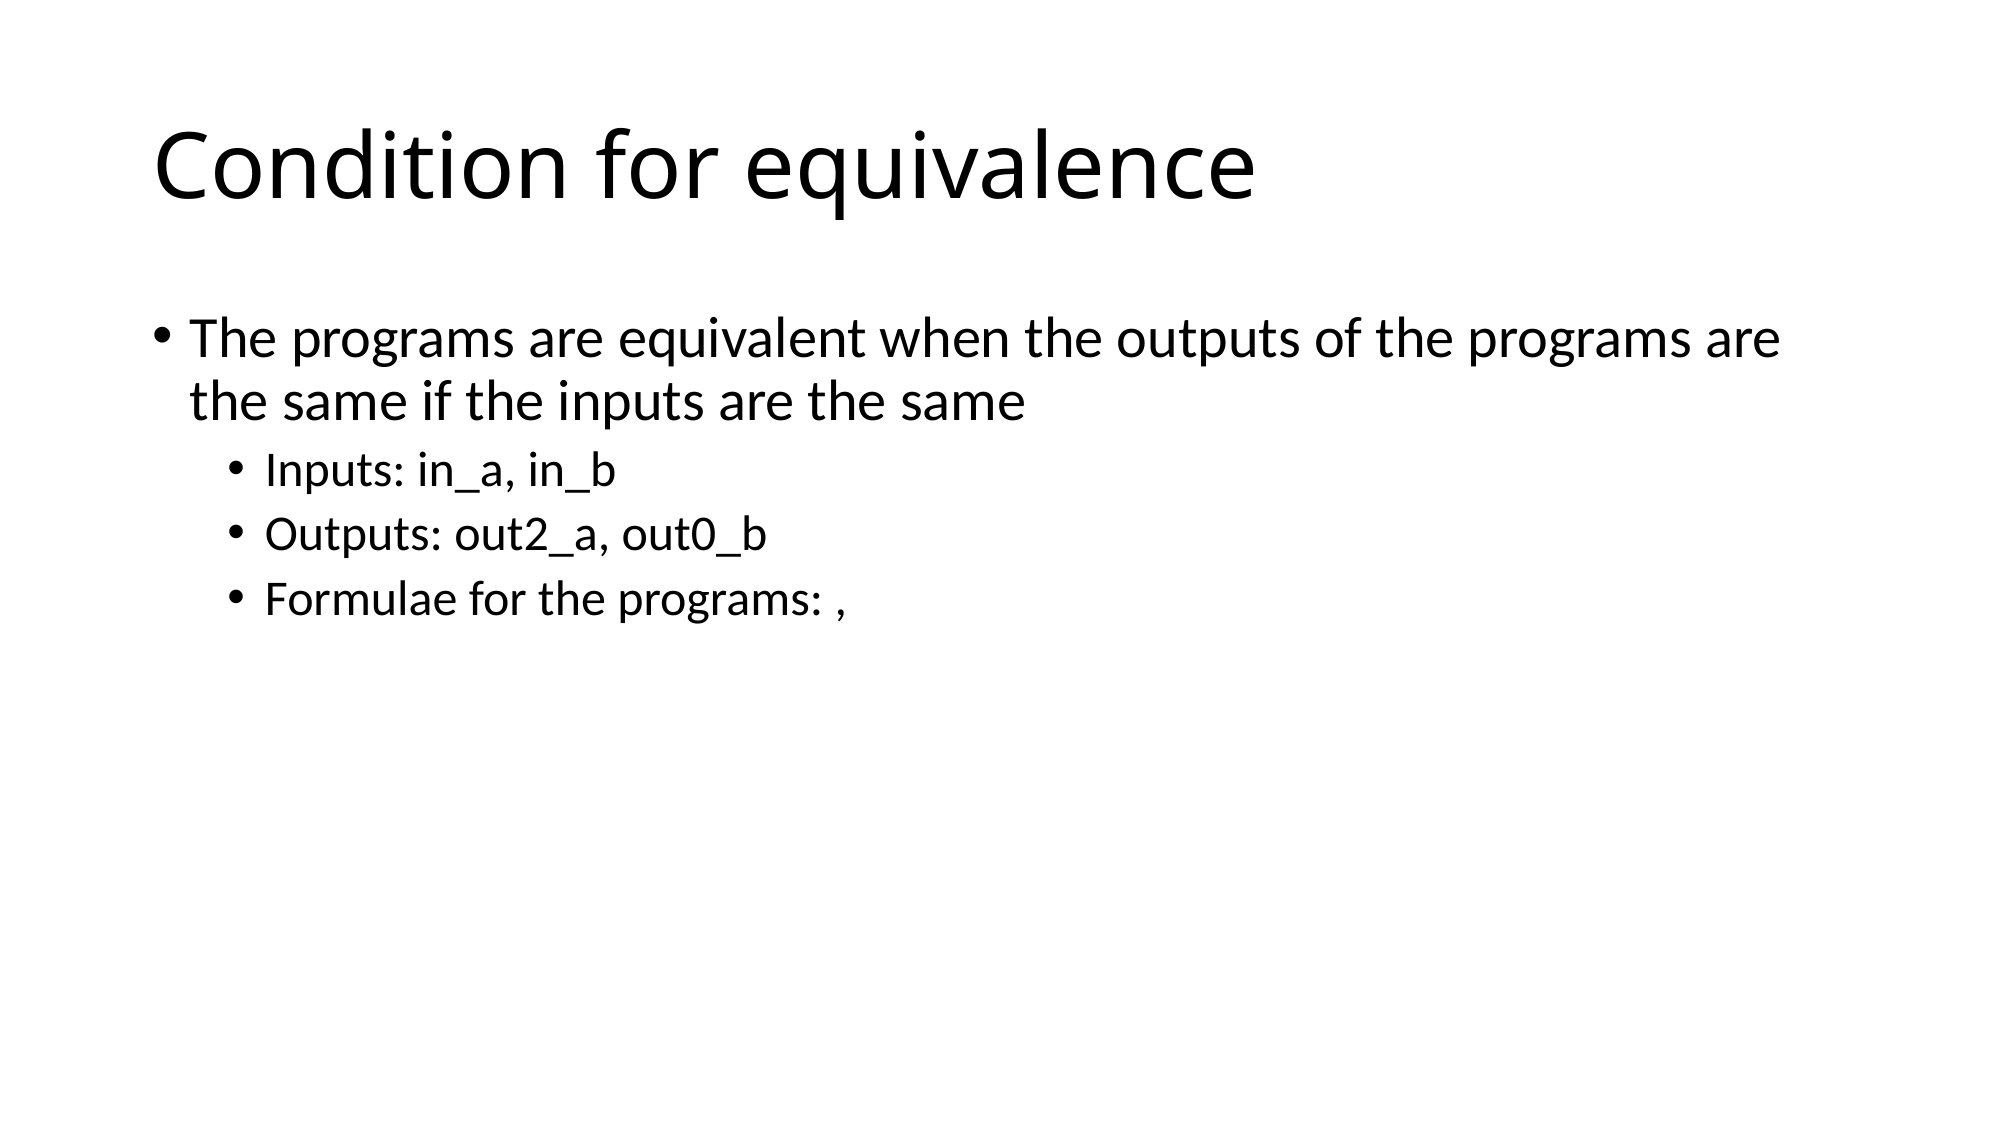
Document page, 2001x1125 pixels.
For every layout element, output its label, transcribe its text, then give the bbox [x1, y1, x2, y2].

title Condition for equivalence [137, 59, 1863, 278]
